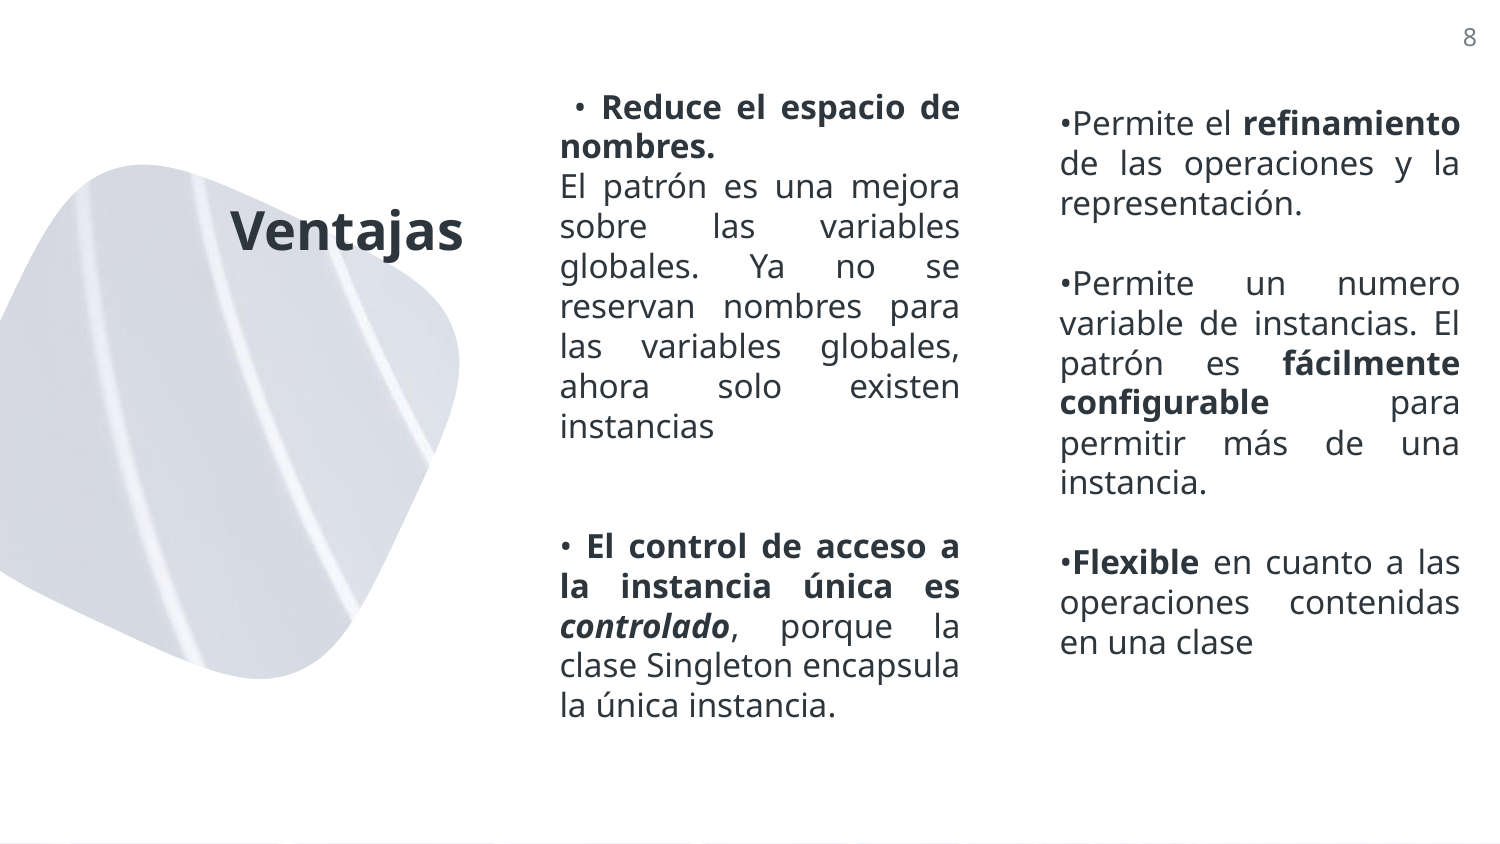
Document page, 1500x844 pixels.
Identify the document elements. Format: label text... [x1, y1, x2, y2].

picture [73, 165, 247, 196]
title Ventajas [38, 196, 465, 307]
list • Reduce el espacio de nombres. El patrón es una mejora sobre las variables globales. Ya no se reservan nombres para las variables globales, ahora solo existen instancias • El control de acceso a la instancia única es controlado, porque la clase Singleton encapsula la única instancia. [538, 85, 962, 784]
list •Permite el refinamiento de las operaciones y la representación. •Permite un numero variable de instancias. El patrón es fácilmente configurable para permitir más de una instancia. •Flexible en cuanto a las operaciones contenidas en una clase [1038, 102, 1462, 767]
picture [0, 246, 459, 678]
slide_number 8 [1387, 21, 1478, 86]
